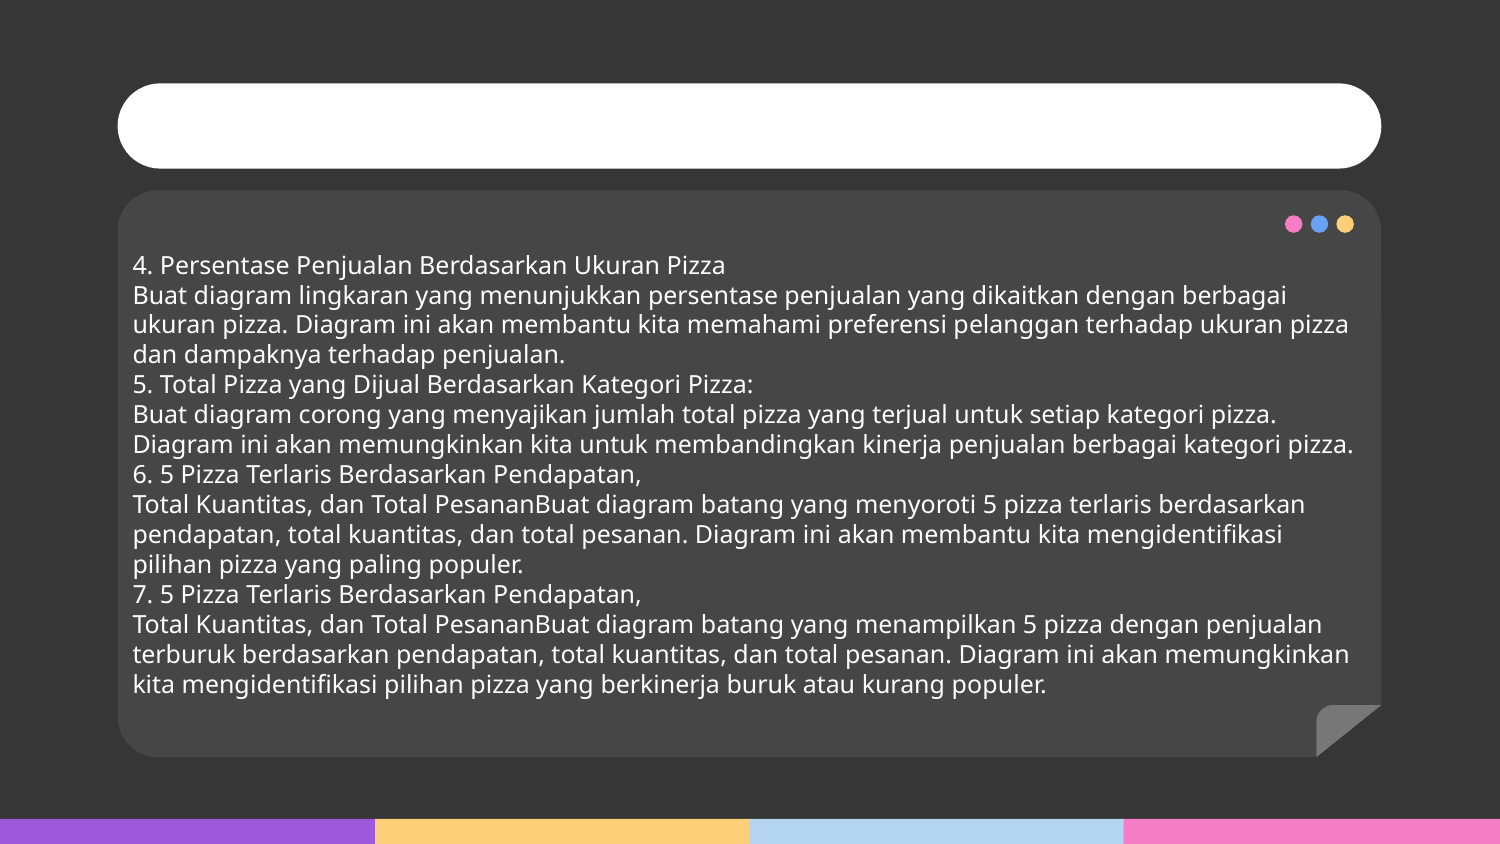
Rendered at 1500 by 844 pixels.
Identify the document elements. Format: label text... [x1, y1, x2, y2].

list 4. Persentase Penjualan Berdasarkan Ukuran Pizza Buat diagram lingkaran yang menunjukkan persentase penjualan yang dikaitkan dengan berbagai ukuran pizza. Diagram ini akan membantu kita memahami preferensi pelanggan terhadap ukuran pizza dan dampaknya terhadap penjualan. 5. Total Pizza yang Dijual Berdasarkan Kategori Pizza: Buat diagram corong yang menyajikan jumlah total pizza yang terjual untuk setiap kategori pizza. Diagram ini akan memungkinkan kita untuk membandingkan kinerja penjualan berbagai kategori pizza. 6. 5 Pizza Terlaris Berdasarkan Pendapatan, Total Kuantitas, dan Total PesananBuat diagram batang yang menyoroti 5 pizza terlaris berdasarkan pendapatan, total kuantitas, dan total pesanan. Diagram ini akan membantu kita mengidentifikasi pilihan pizza yang paling populer. 7. 5 Pizza Terlaris Berdasarkan Pendapatan, Total Kuantitas, dan Total PesananBuat diagram batang yang menampilkan 5 pizza dengan penjualan terburuk berdasarkan pendapatan, total kuantitas, dan total pesanan. Diagram ini akan memungkinkan kita mengidentifikasi pilihan pizza yang berkinerja buruk atau kurang populer. [117, 212, 1382, 736]
